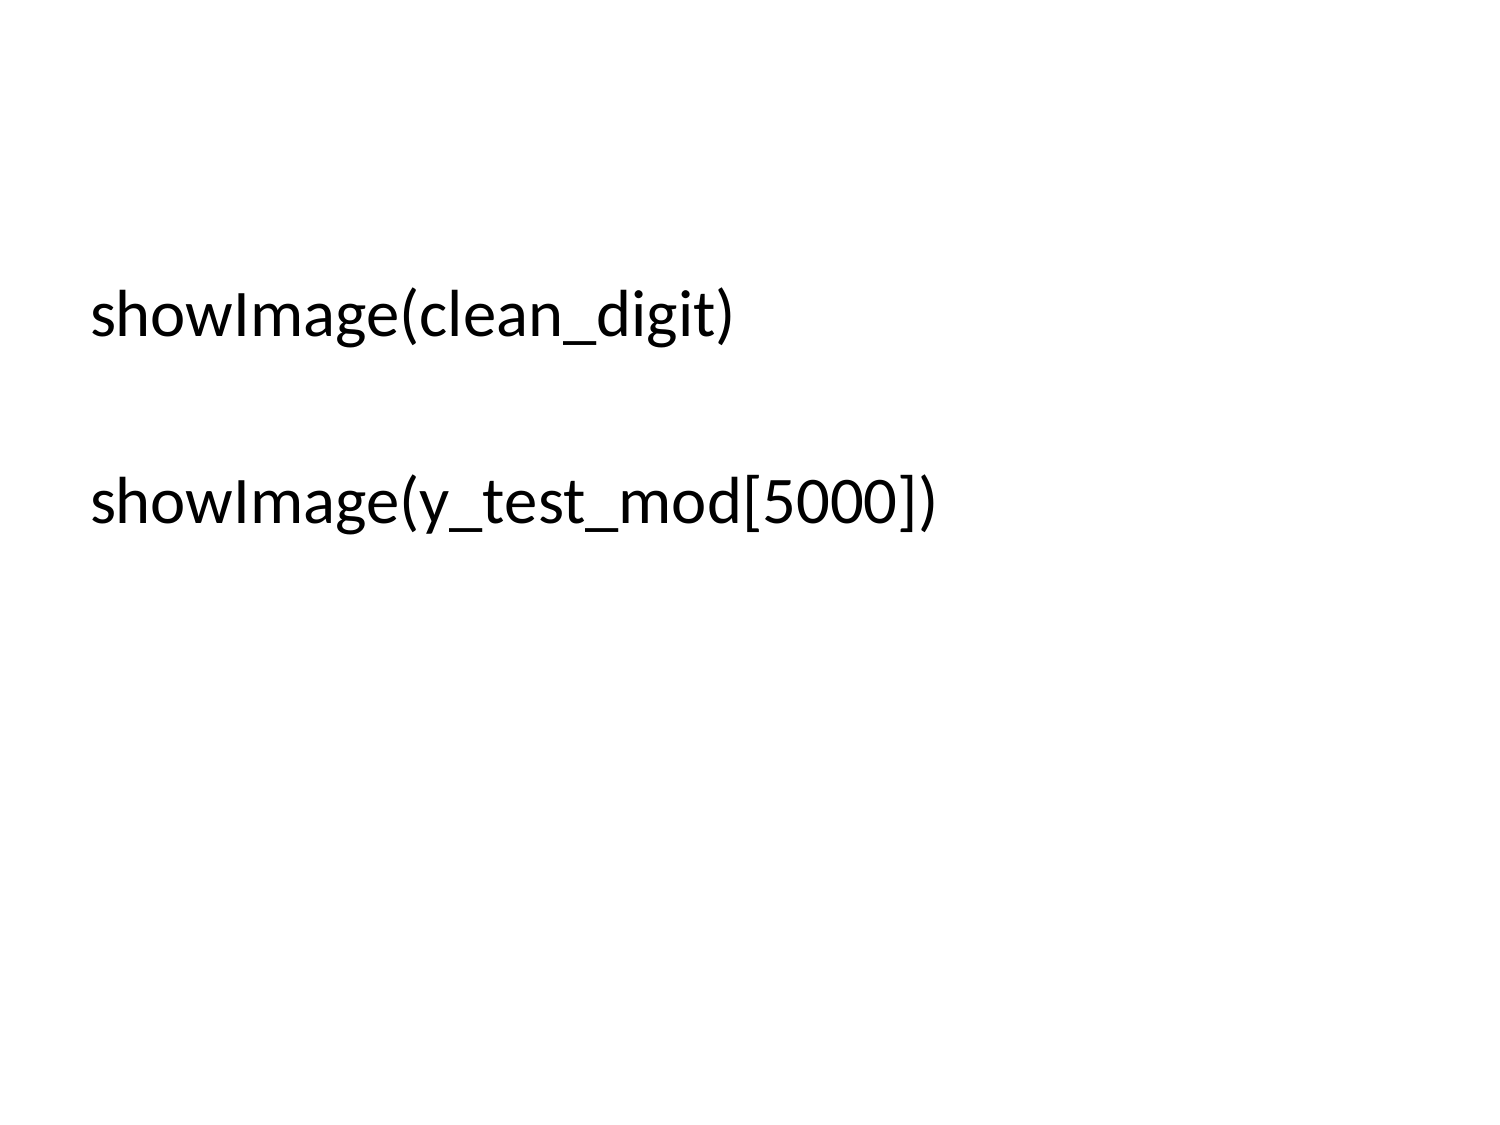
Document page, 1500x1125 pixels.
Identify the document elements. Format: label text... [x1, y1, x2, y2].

list showImage(clean_digit) showImage(y_test_mod[5000]) [75, 262, 1425, 1005]
